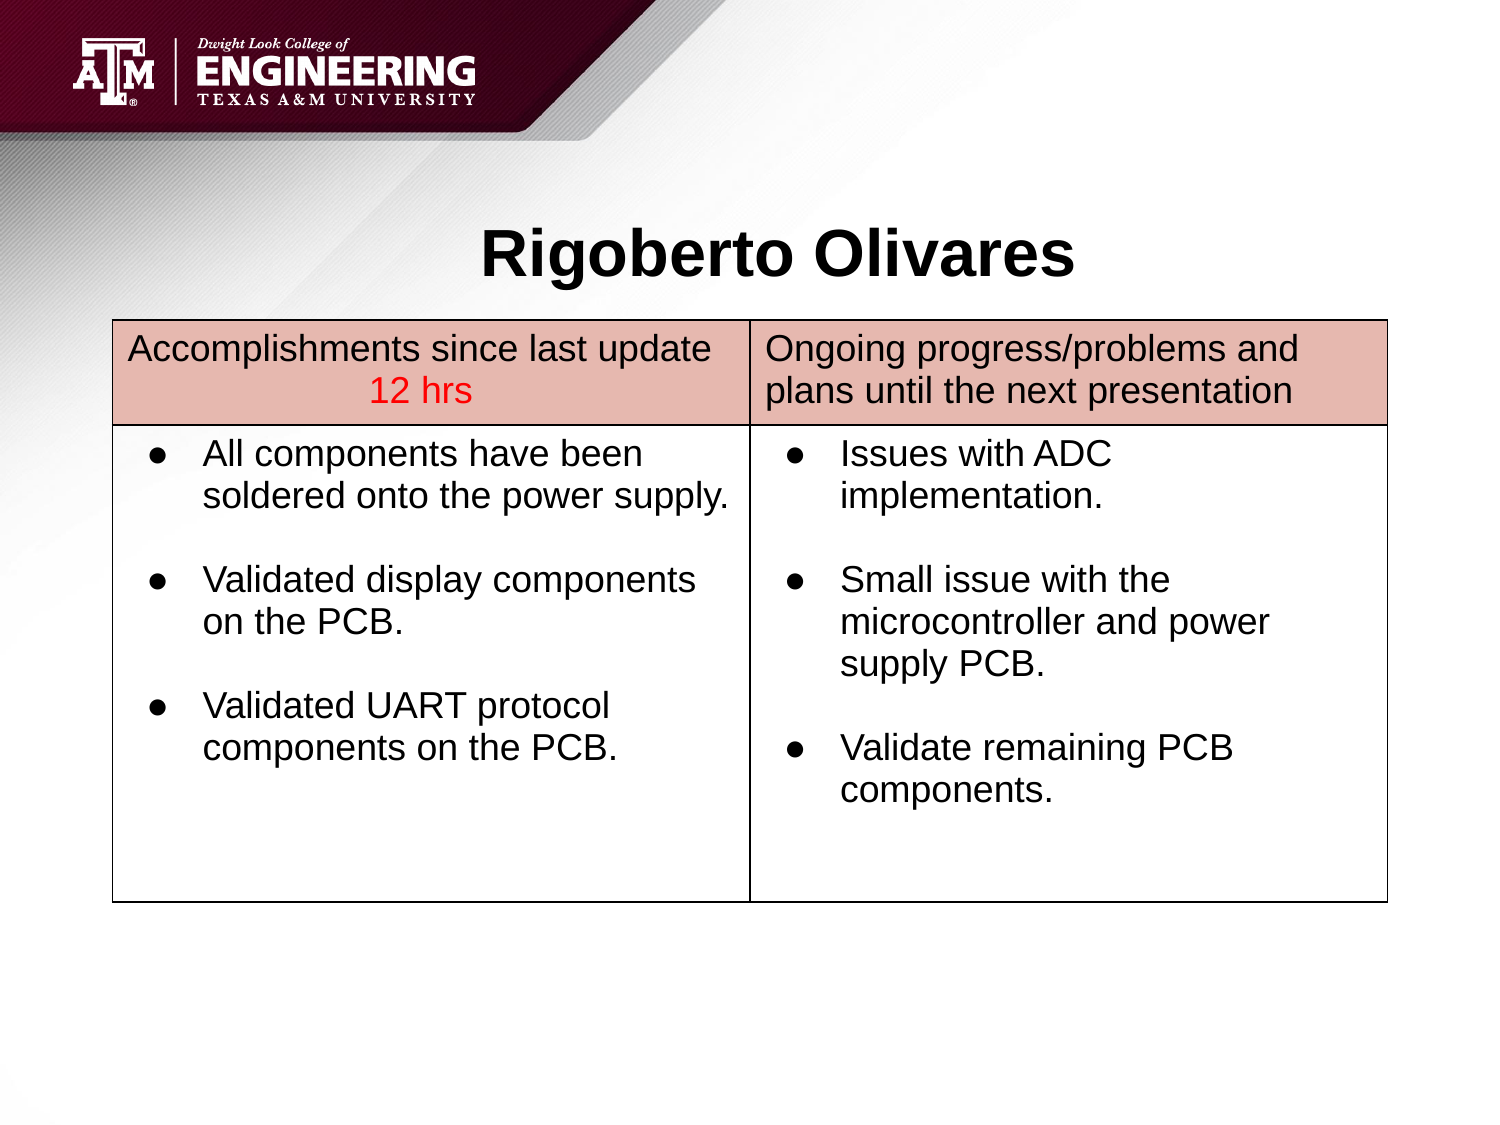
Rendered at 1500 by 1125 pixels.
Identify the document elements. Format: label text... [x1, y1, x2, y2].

title Rigoberto Olivares [103, 177, 1454, 310]
table_header Ongoing progress/problems and plans until the next presentation [751, 321, 1387, 424]
table_header Accomplishments since last update 12 hrs [113, 321, 749, 424]
picture [0, 0, 1500, 1125]
table_cell Issues with ADC implementation. Small issue with the microcontroller and power supply PCB. Validate remaining PCB components. [751, 426, 1387, 901]
table_cell All components have been soldered onto the power supply. Validated display components on the PCB. Validated UART protocol components on the PCB. [113, 426, 749, 901]
